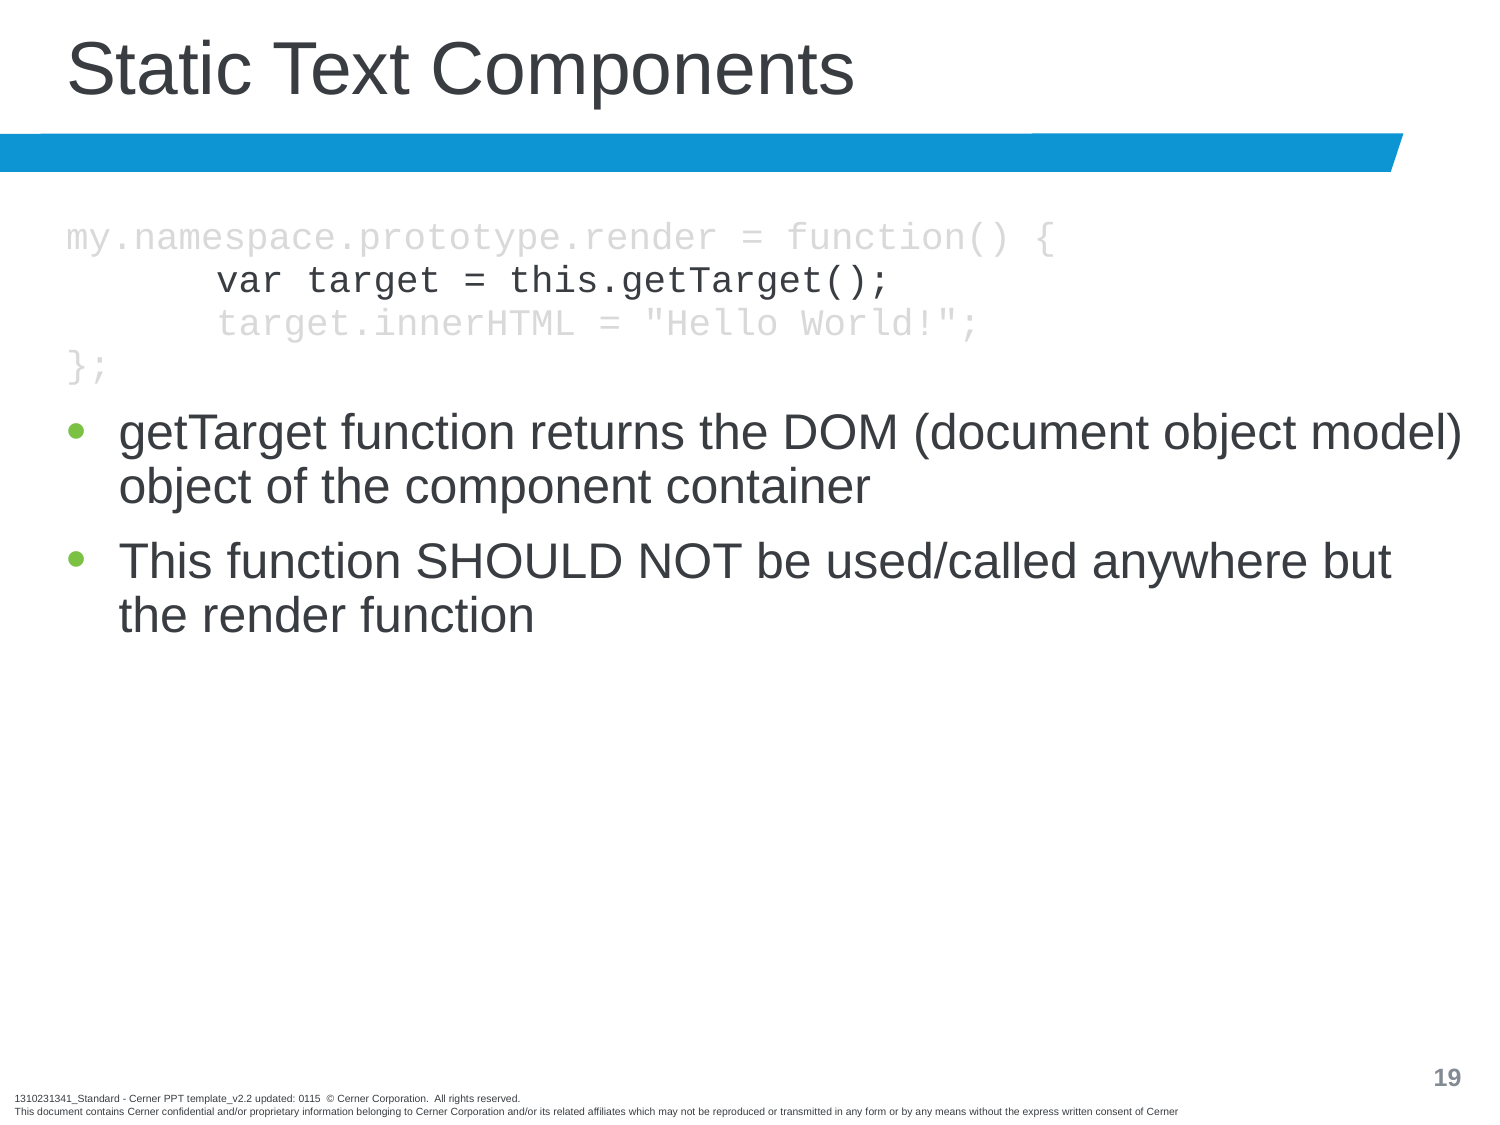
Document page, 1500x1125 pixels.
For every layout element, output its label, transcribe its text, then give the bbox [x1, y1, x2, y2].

list my.namespace.prototype.render = function() { var target = this.getTarget(); target.innerHTML = "Hello World!"; }; getTarget function returns the DOM (document object model) object of the component container This function SHOULD NOT be used/called anywhere but the render function [51, 210, 1486, 1041]
title Static Text Components [51, 0, 1403, 142]
